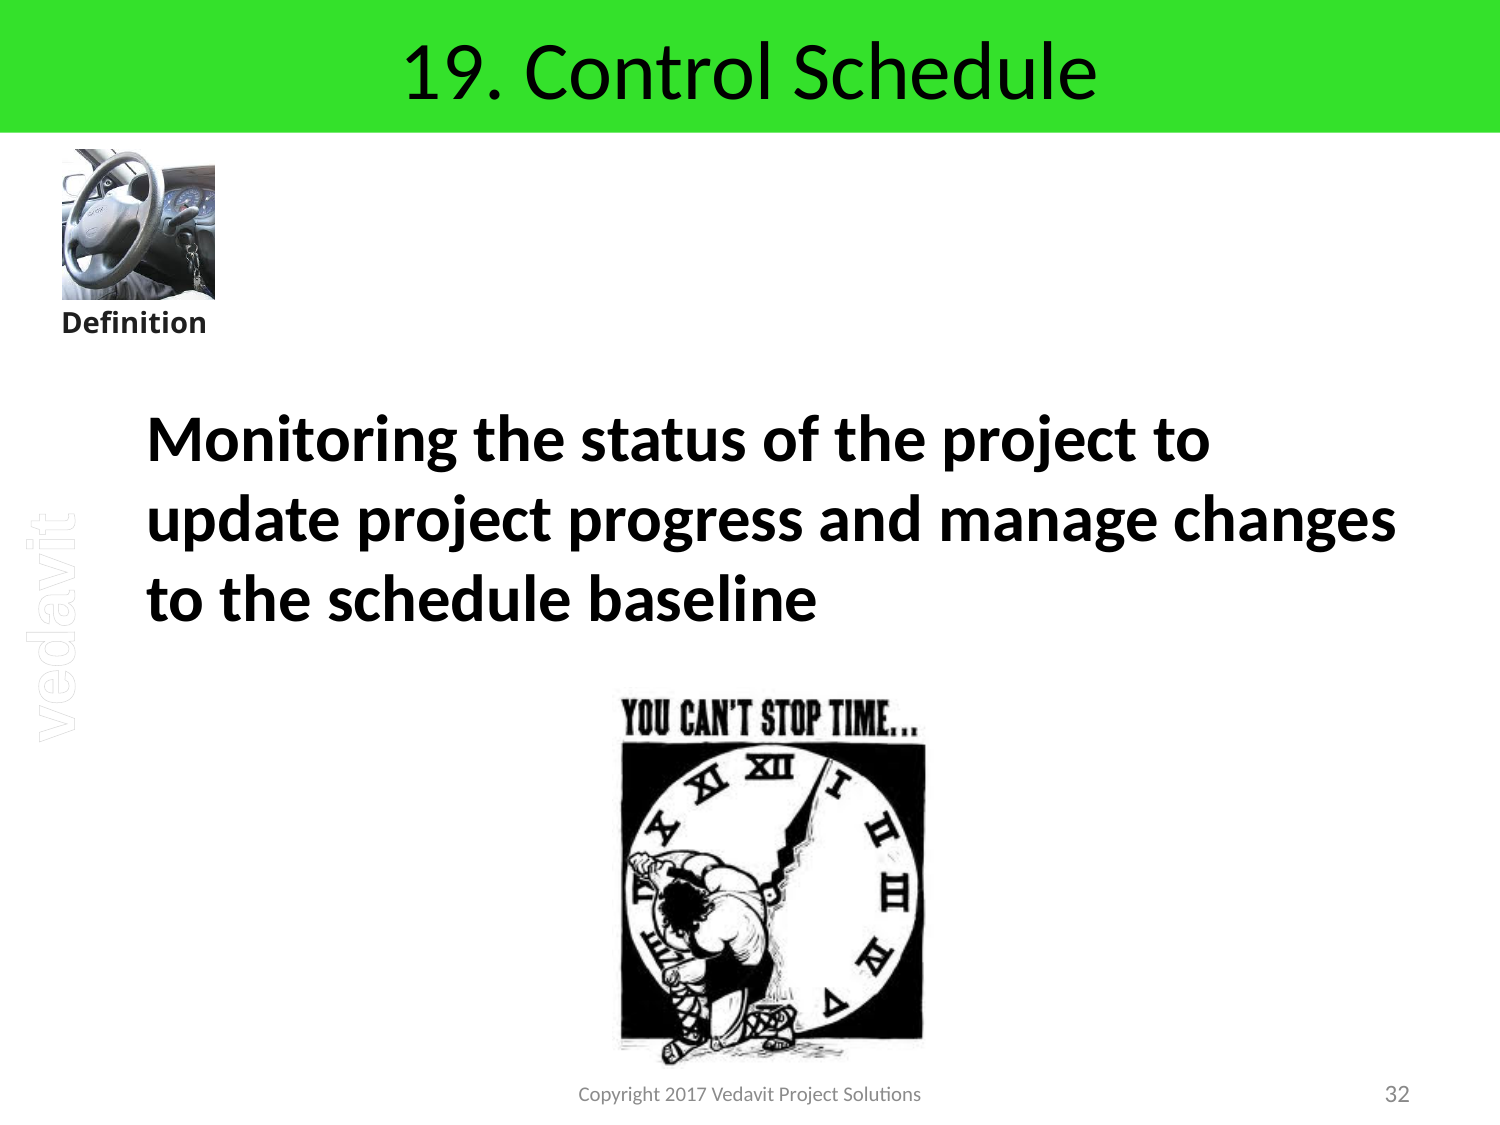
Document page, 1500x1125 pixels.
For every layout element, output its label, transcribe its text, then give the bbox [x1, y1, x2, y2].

footer Copyright 2017 Vedavit Project Solutions [512, 1062, 988, 1123]
picture [62, 149, 215, 300]
picture [612, 687, 935, 1069]
title 19. Control Schedule [0, 0, 1500, 133]
slide_number 150 [1074, 1062, 1425, 1123]
list Monitoring the status of the project to update project progress and manage changes to the schedule baseline [75, 387, 1425, 1005]
